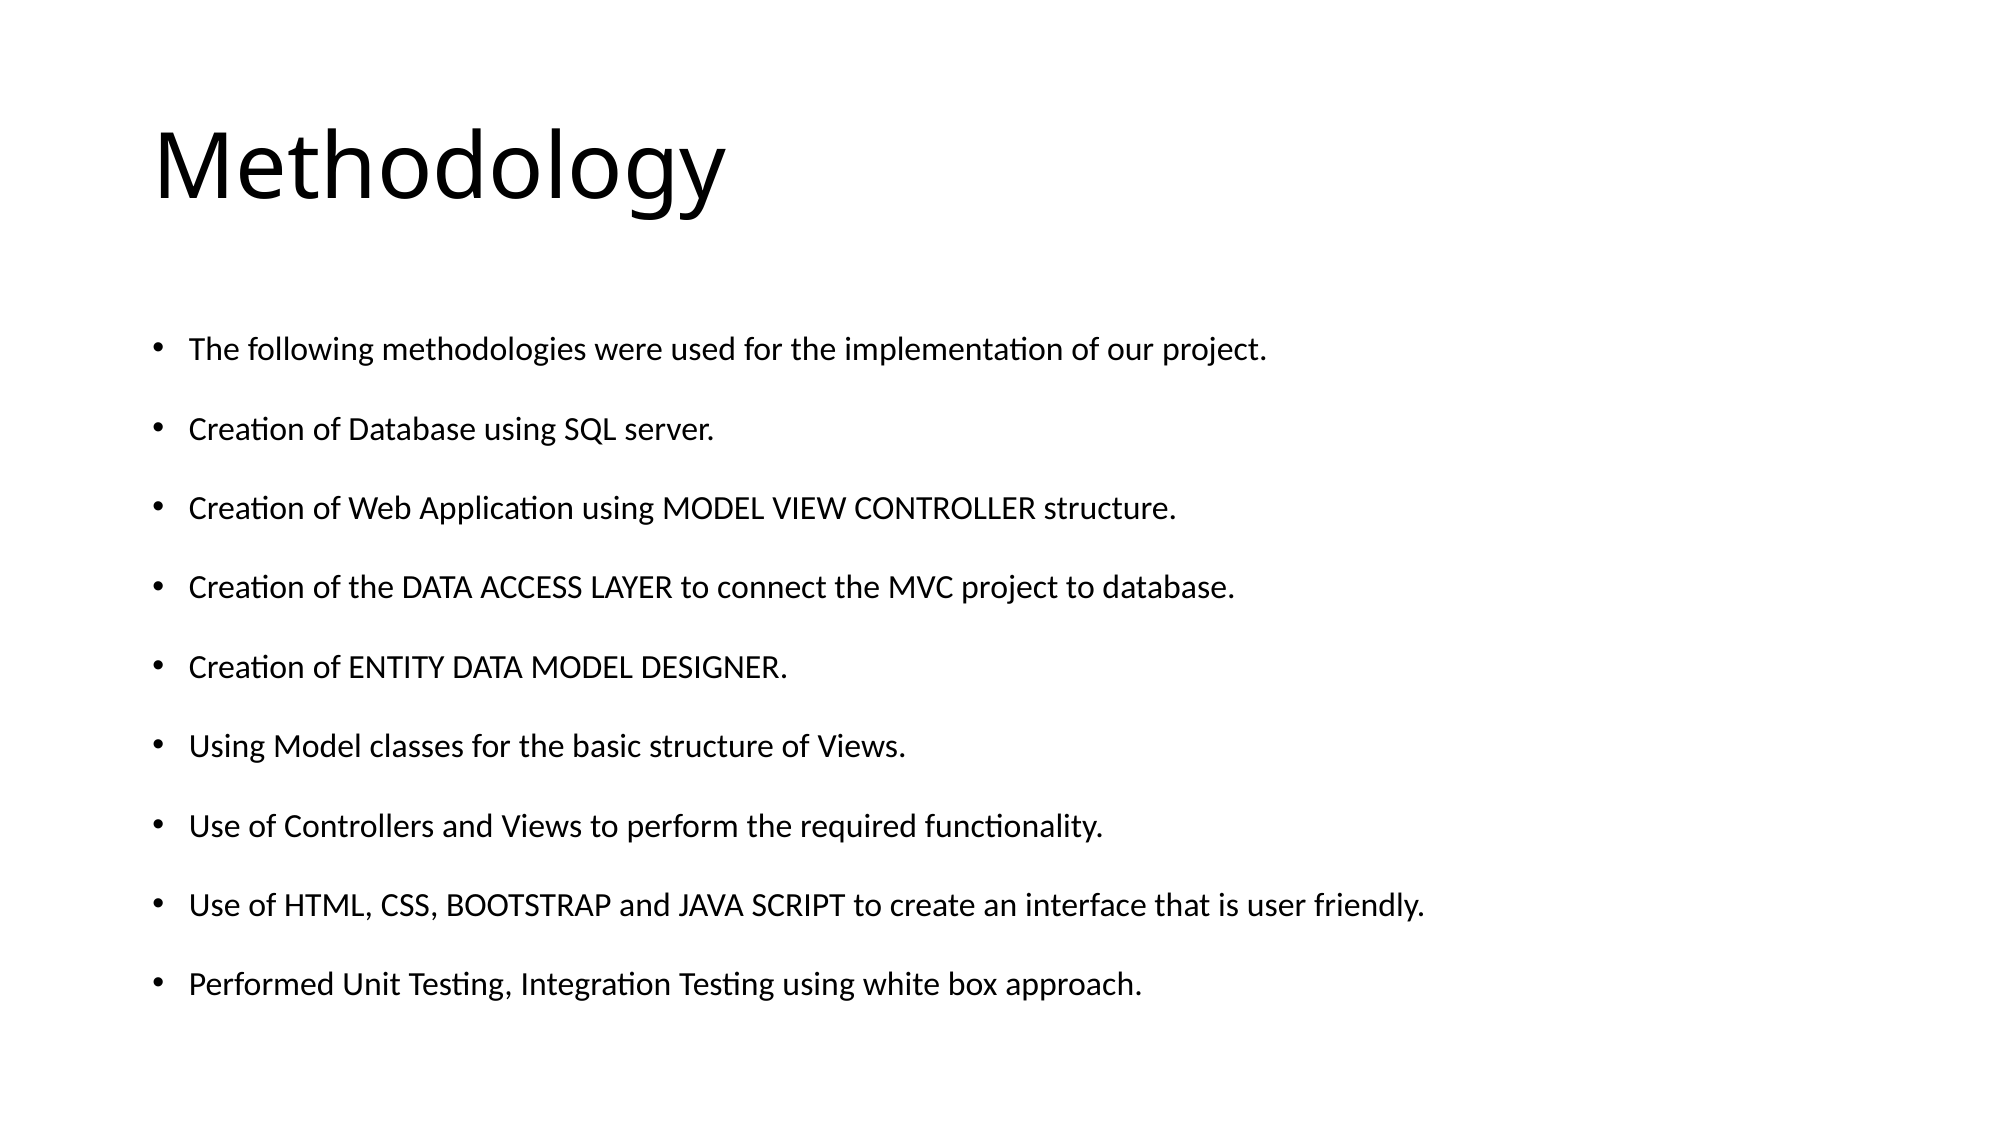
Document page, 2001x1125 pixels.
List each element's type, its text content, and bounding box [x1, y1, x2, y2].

list The following methodologies were used for the implementation of our project. Creation of Database using SQL server. Creation of Web Application using MODEL VIEW CONTROLLER structure. Creation of the DATA ACCESS LAYER to connect the MVC project to database. Creation of ENTITY DATA MODEL DESIGNER. Using Model classes for the basic structure of Views. Use of Controllers and Views to perform the required functionality. Use of HTML, CSS, BOOTSTRAP and JAVA SCRIPT to create an interface that is user friendly. Performed Unit Testing, Integration Testing using white box approach. [137, 299, 1863, 1014]
title Methodology [137, 59, 1863, 278]
